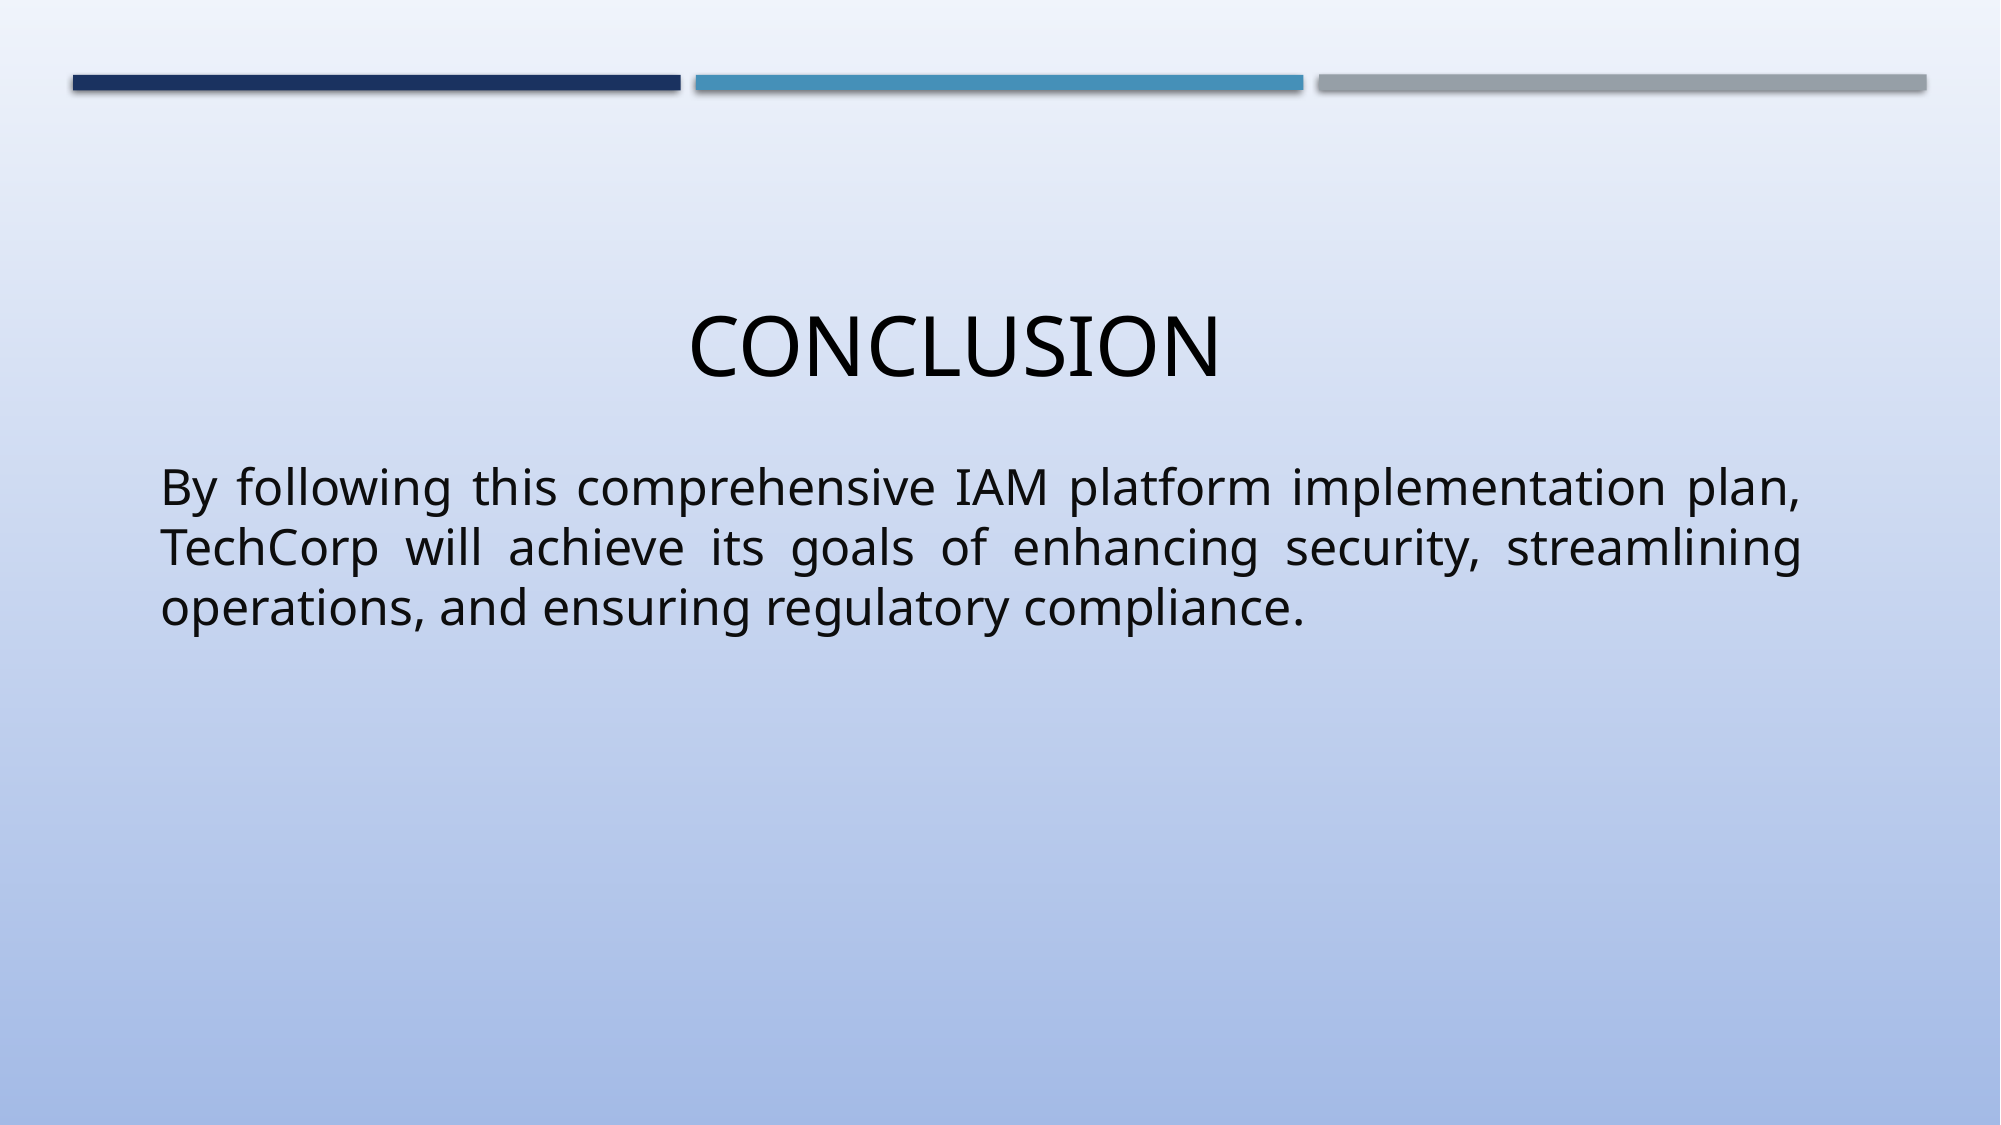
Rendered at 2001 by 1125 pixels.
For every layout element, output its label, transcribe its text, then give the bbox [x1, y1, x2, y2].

text_box CONCLUSION [119, 286, 1793, 401]
text_box By following this comprehensive IAM platform implementation plan, TechCorp will achieve its goals of enhancing security, streamlining operations, and ensuring regulatory compliance. [145, 448, 1819, 644]
